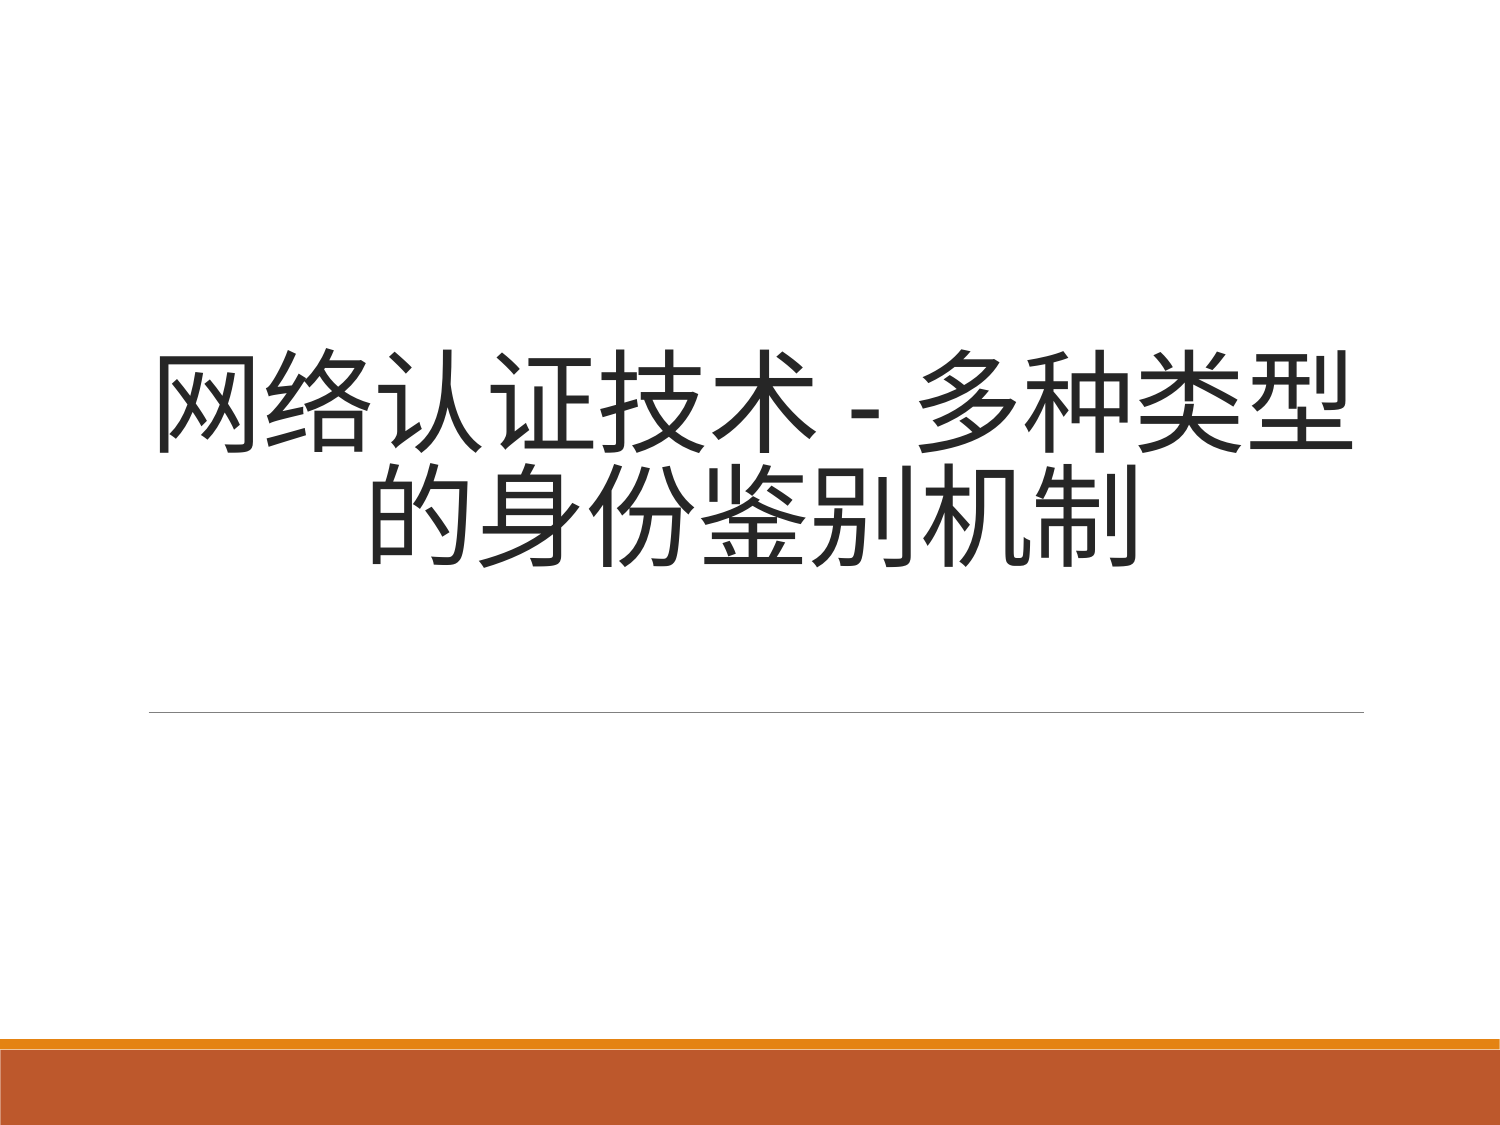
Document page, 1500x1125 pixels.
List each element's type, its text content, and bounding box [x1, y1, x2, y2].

title 网络认证技术-多种类型的身份鉴别机制 [135, 124, 1373, 710]
